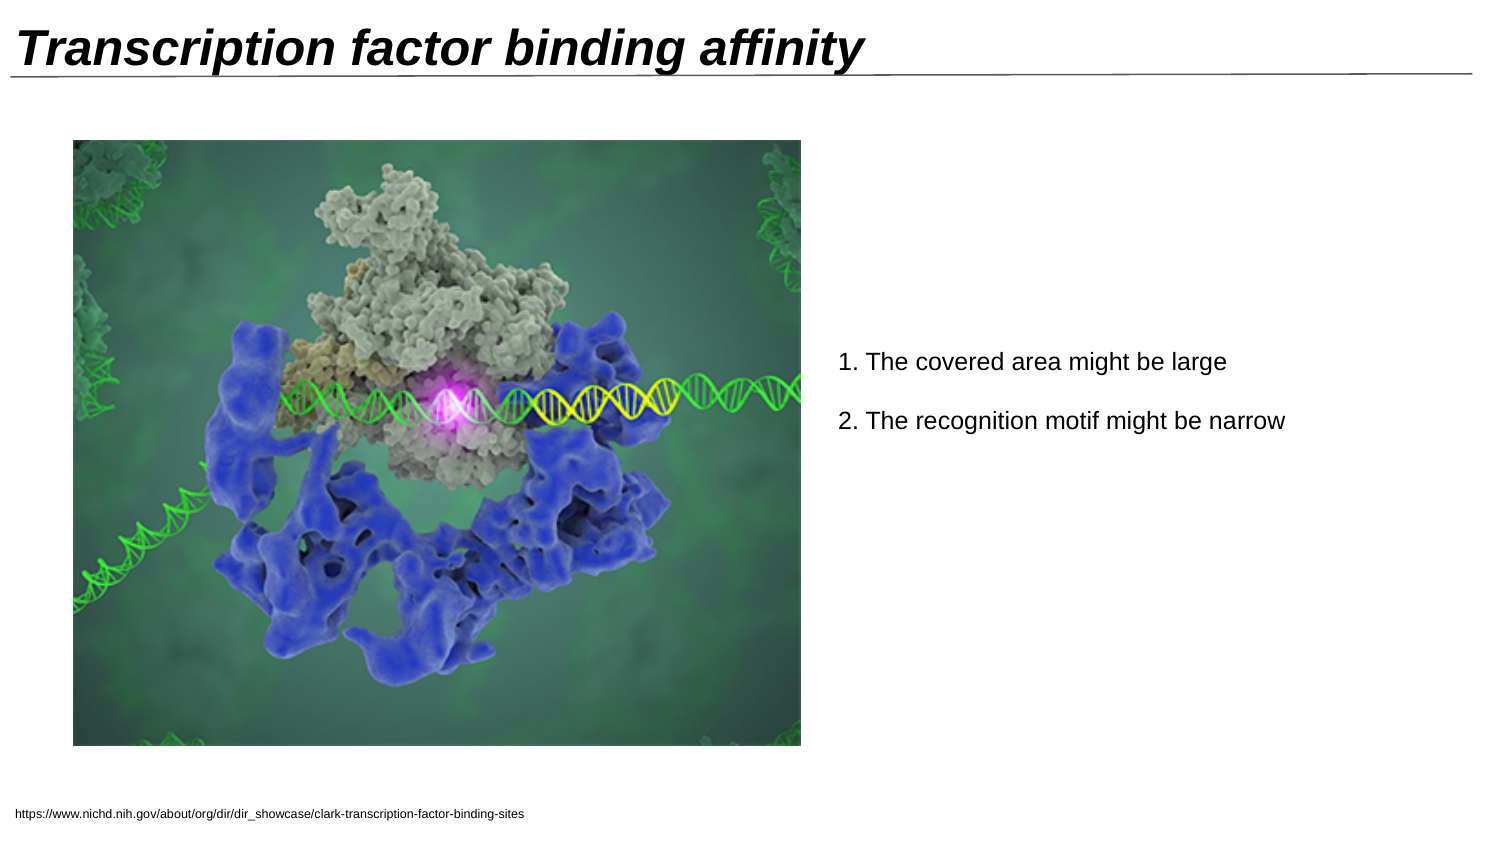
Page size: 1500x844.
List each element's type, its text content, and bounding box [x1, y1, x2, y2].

title Transcription factor binding affinity [0, 0, 1398, 74]
text_box 1. The covered area might be large 2. The recognition motif might be narrow [823, 330, 1473, 480]
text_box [10, 73, 1473, 78]
text_box https://www.nichd.nih.gov/about/org/dir/dir_showcase/clark-transcription-factor-binding-sites [0, 798, 562, 829]
picture [73, 140, 801, 747]
